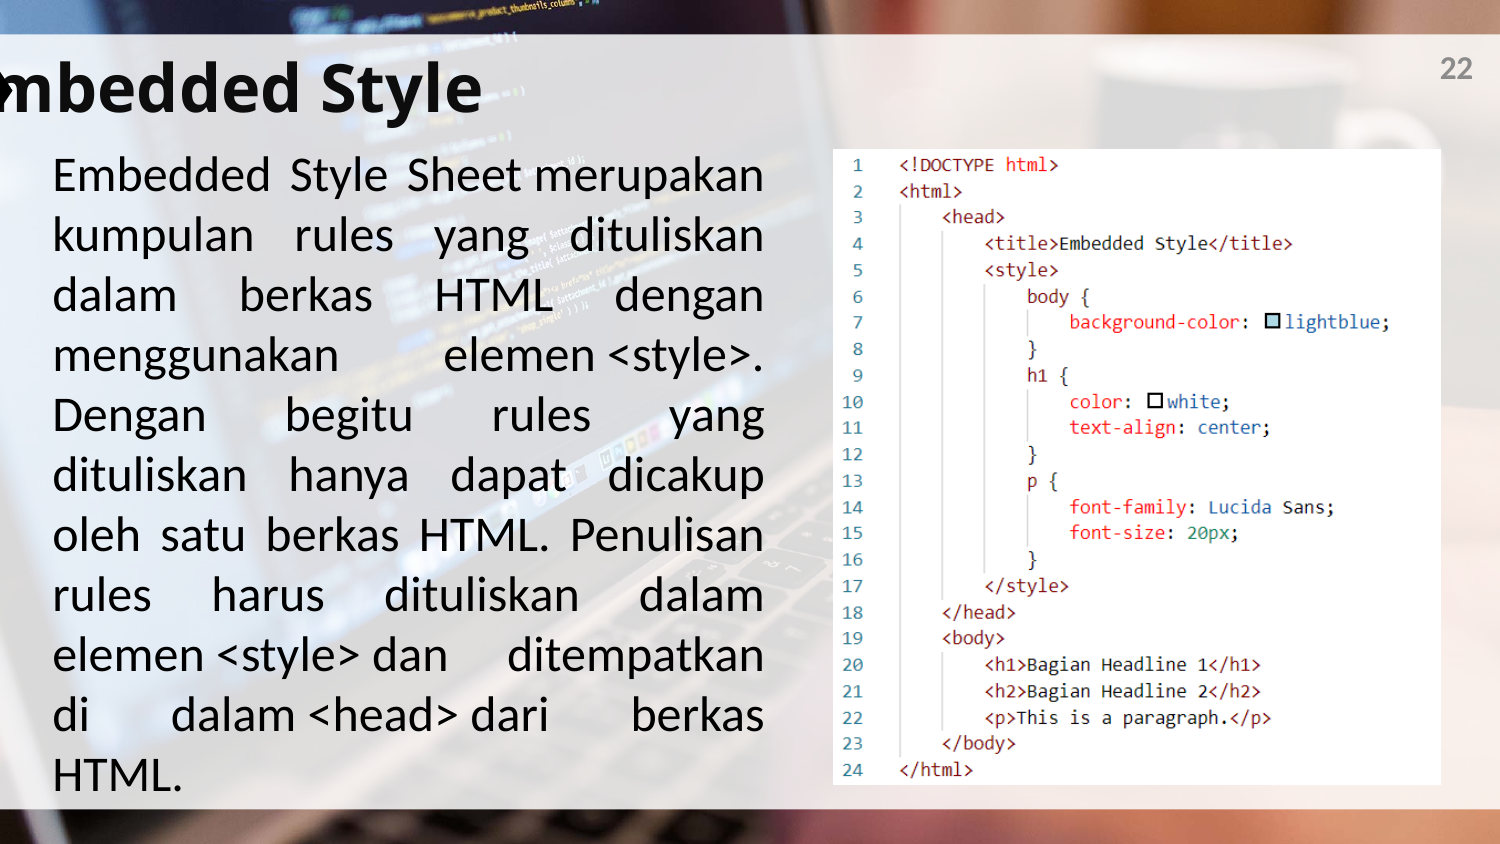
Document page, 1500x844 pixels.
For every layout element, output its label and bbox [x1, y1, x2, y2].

picture [833, 148, 1442, 785]
text_box [0, 0, 1500, 844]
